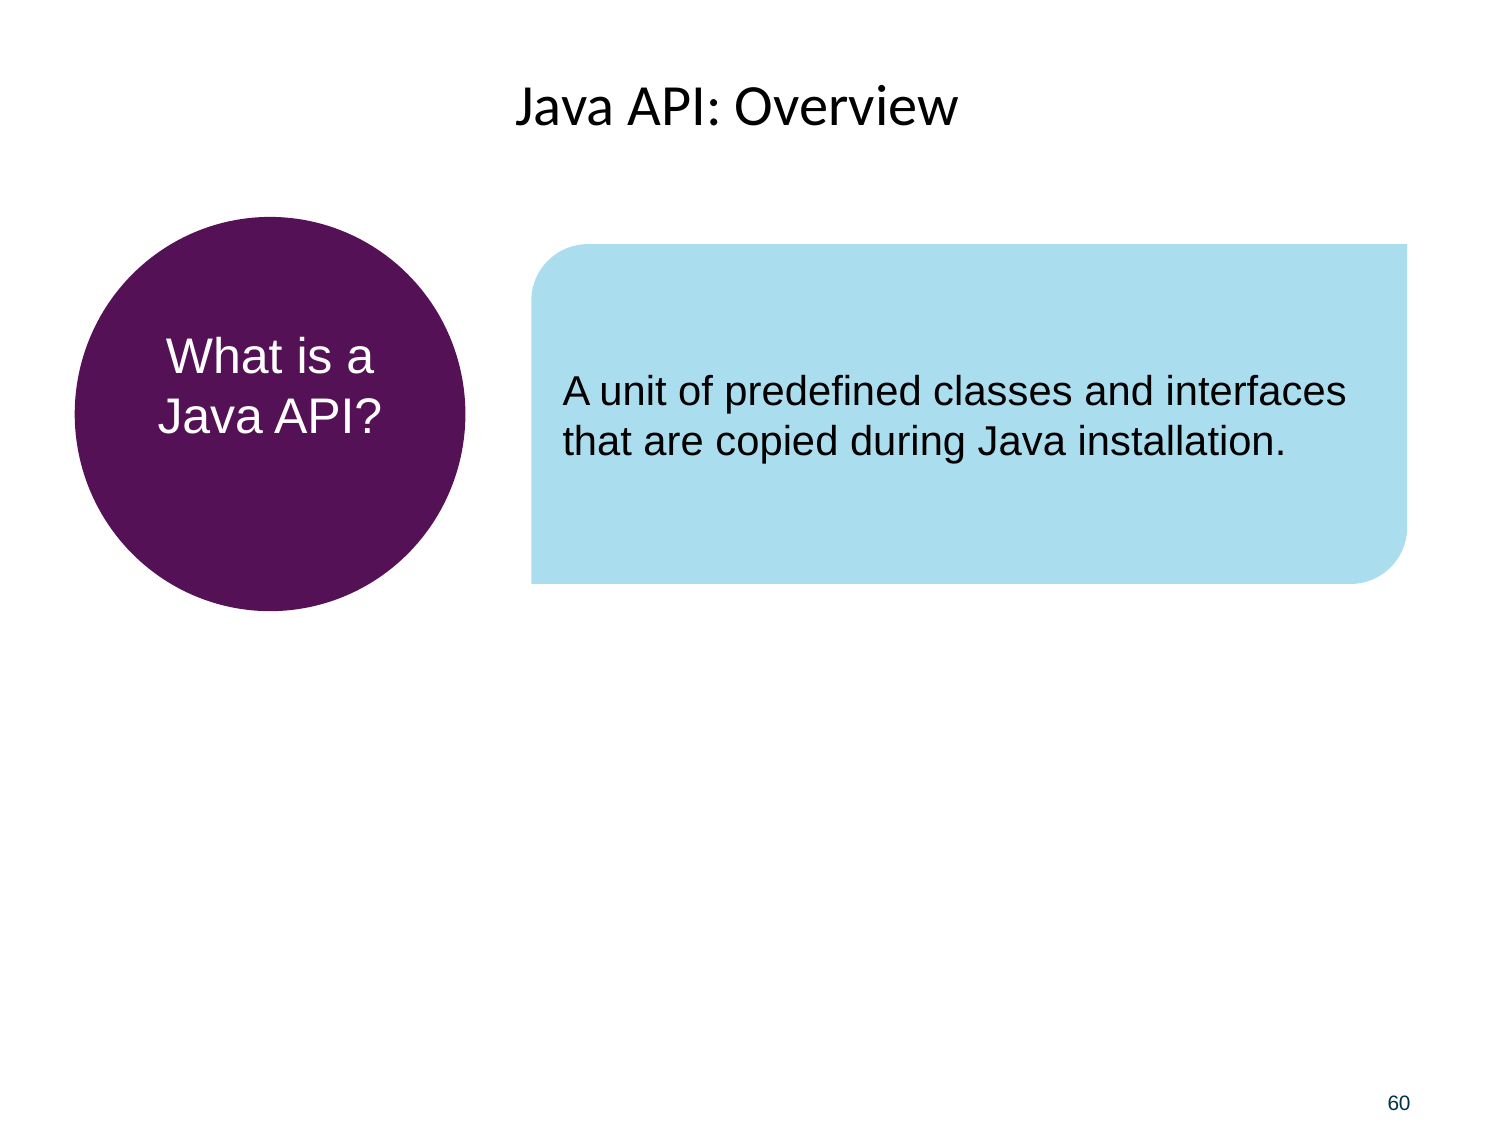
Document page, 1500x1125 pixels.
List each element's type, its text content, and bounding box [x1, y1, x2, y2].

text_box What is a Java API? [72, 214, 468, 614]
text_box A unit of predefined classes and interfaces that are copied during Java installation. [529, 242, 1410, 587]
text_box 60 [1387, 1072, 1492, 1115]
title Java API: Overview [75, 30, 1400, 173]
